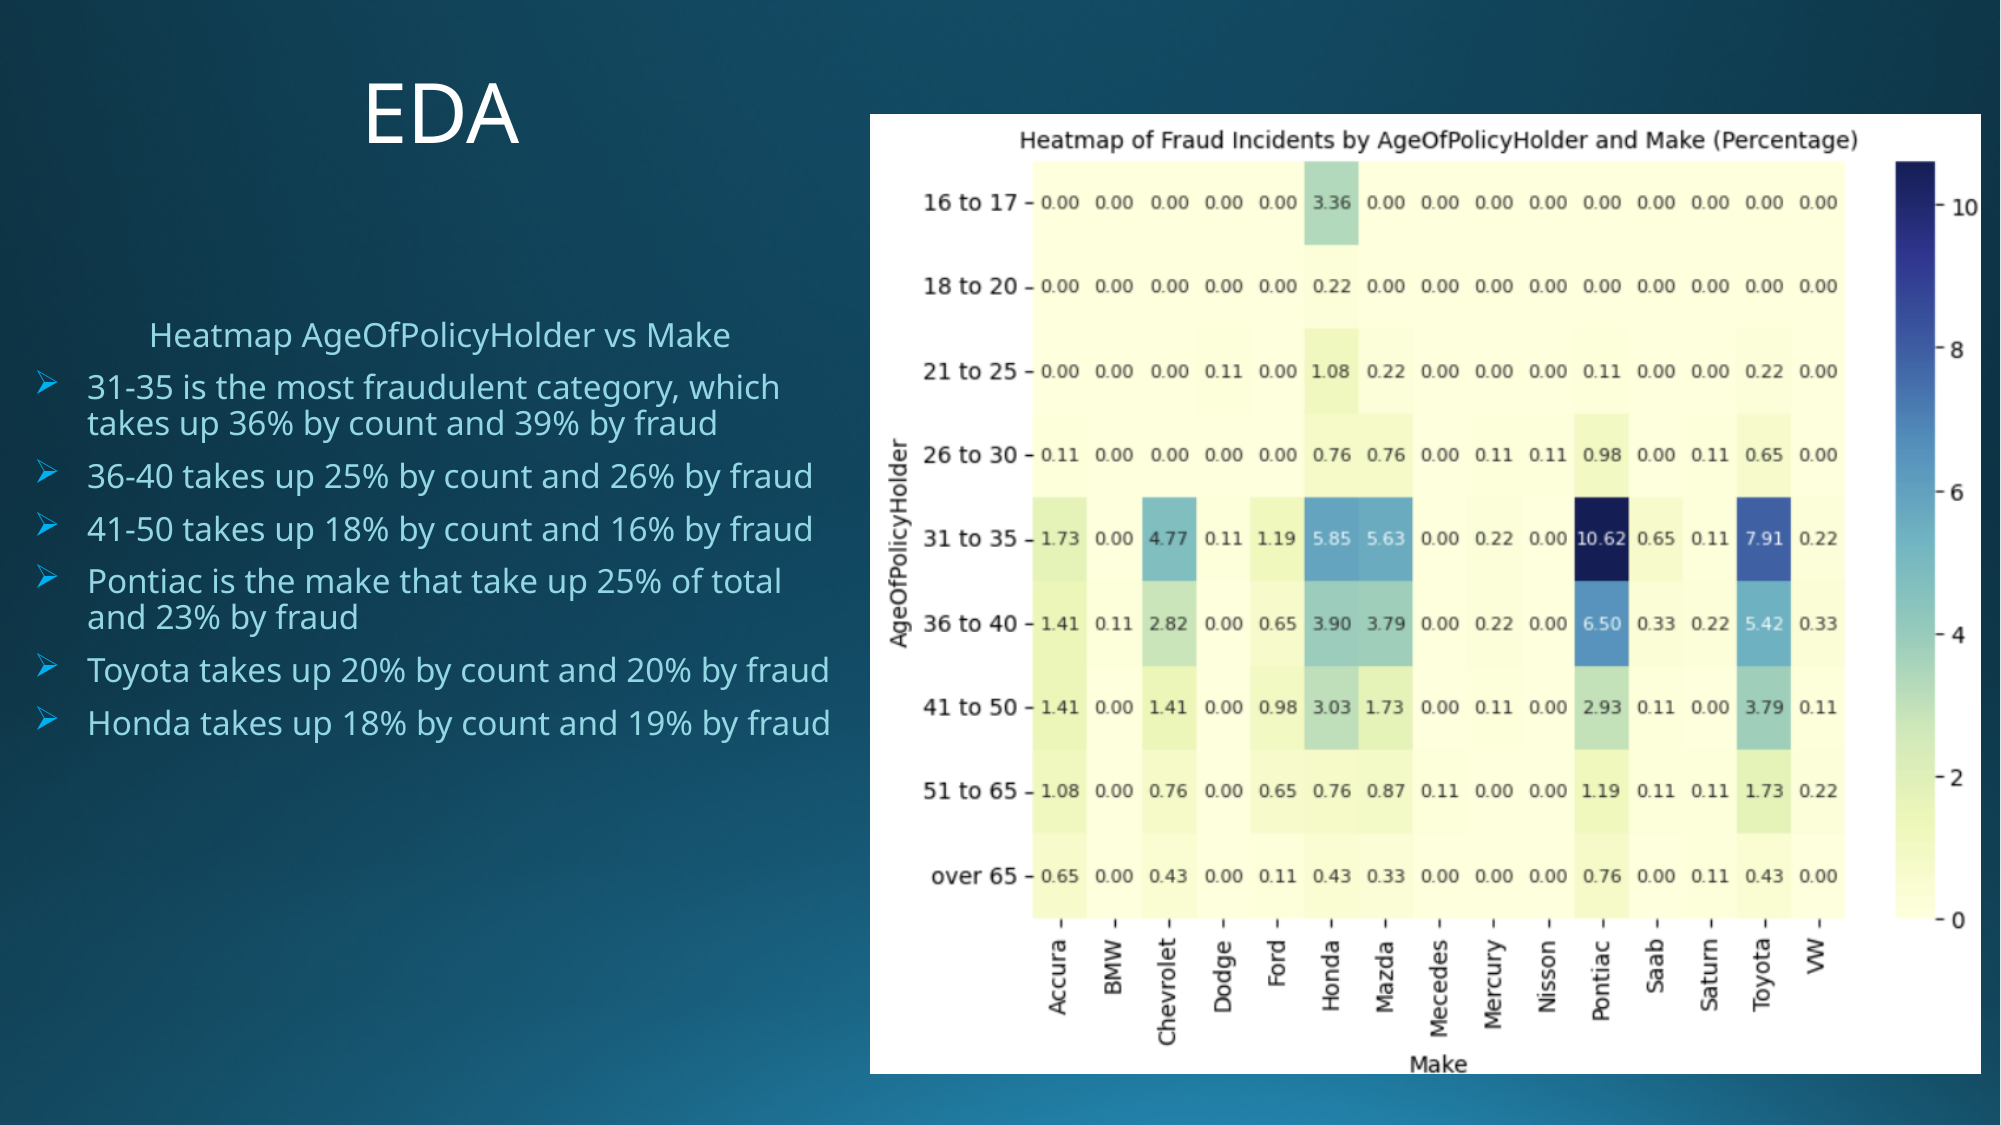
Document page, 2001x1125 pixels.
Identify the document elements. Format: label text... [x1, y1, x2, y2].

picture [0, 0, 2001, 1125]
subtitle EDA [146, 60, 735, 170]
text_box Heatmap AgeOfPolicyHolder vs Make 31-35 is the most fraudulent category, which takes up 36% by count and 39% by fraud 36-40 takes up 25% by count and 26% by fraud 41-50 takes up 18% by count and 16% by fraud Pontiac is the make that take up 25% of total and 23% by fraud Toyota takes up 20% by count and 20% by fraud Honda takes up 18% by count and 19% by fraud [19, 310, 862, 815]
